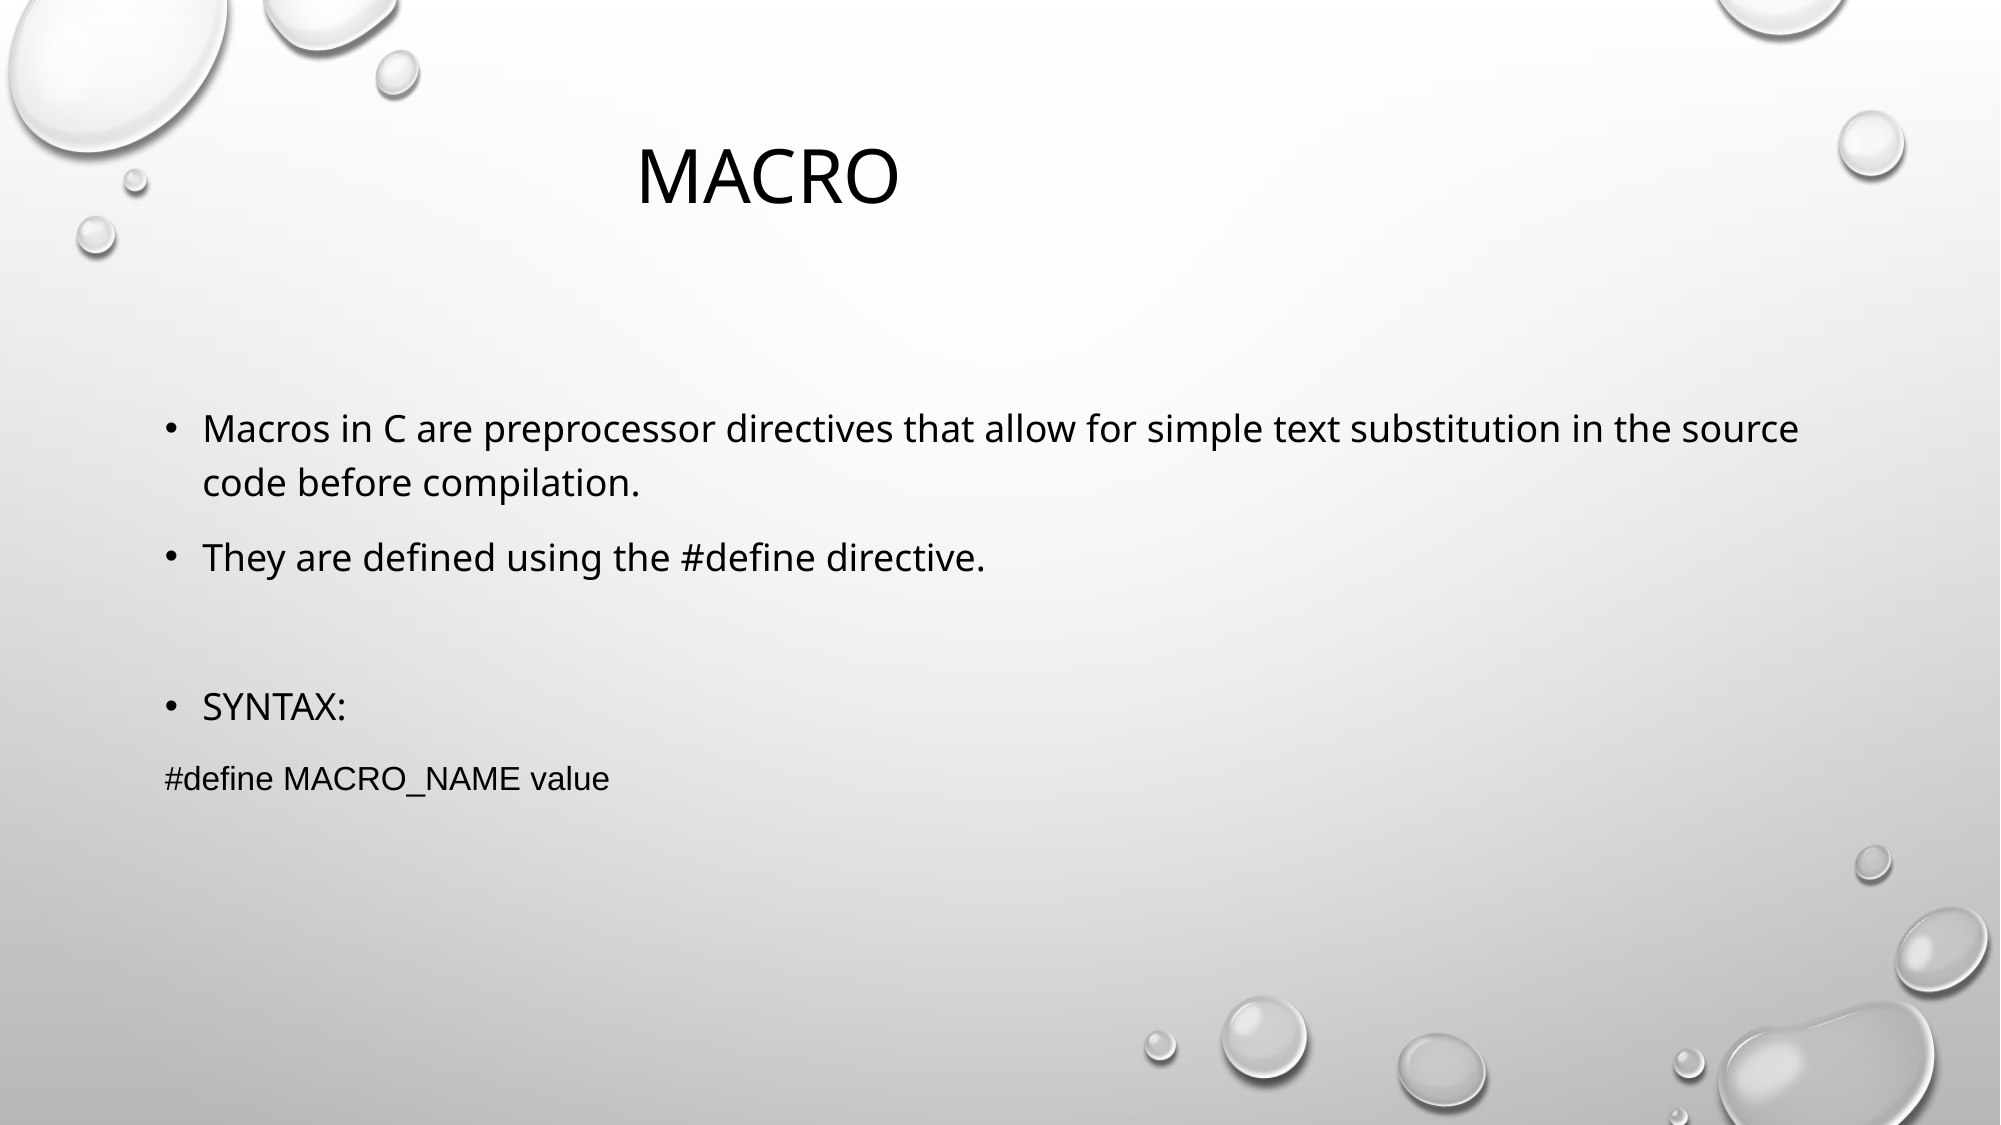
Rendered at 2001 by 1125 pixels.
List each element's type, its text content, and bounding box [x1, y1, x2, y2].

list Macros in C are preprocessor directives that allow for simple text substitution in the source code before compilation. They are defined using the #define directive. SYNTAX: #define MACRO_NAME value [149, 388, 1850, 950]
picture [0, 0, 2000, 1125]
title MACRO [149, 101, 1388, 257]
